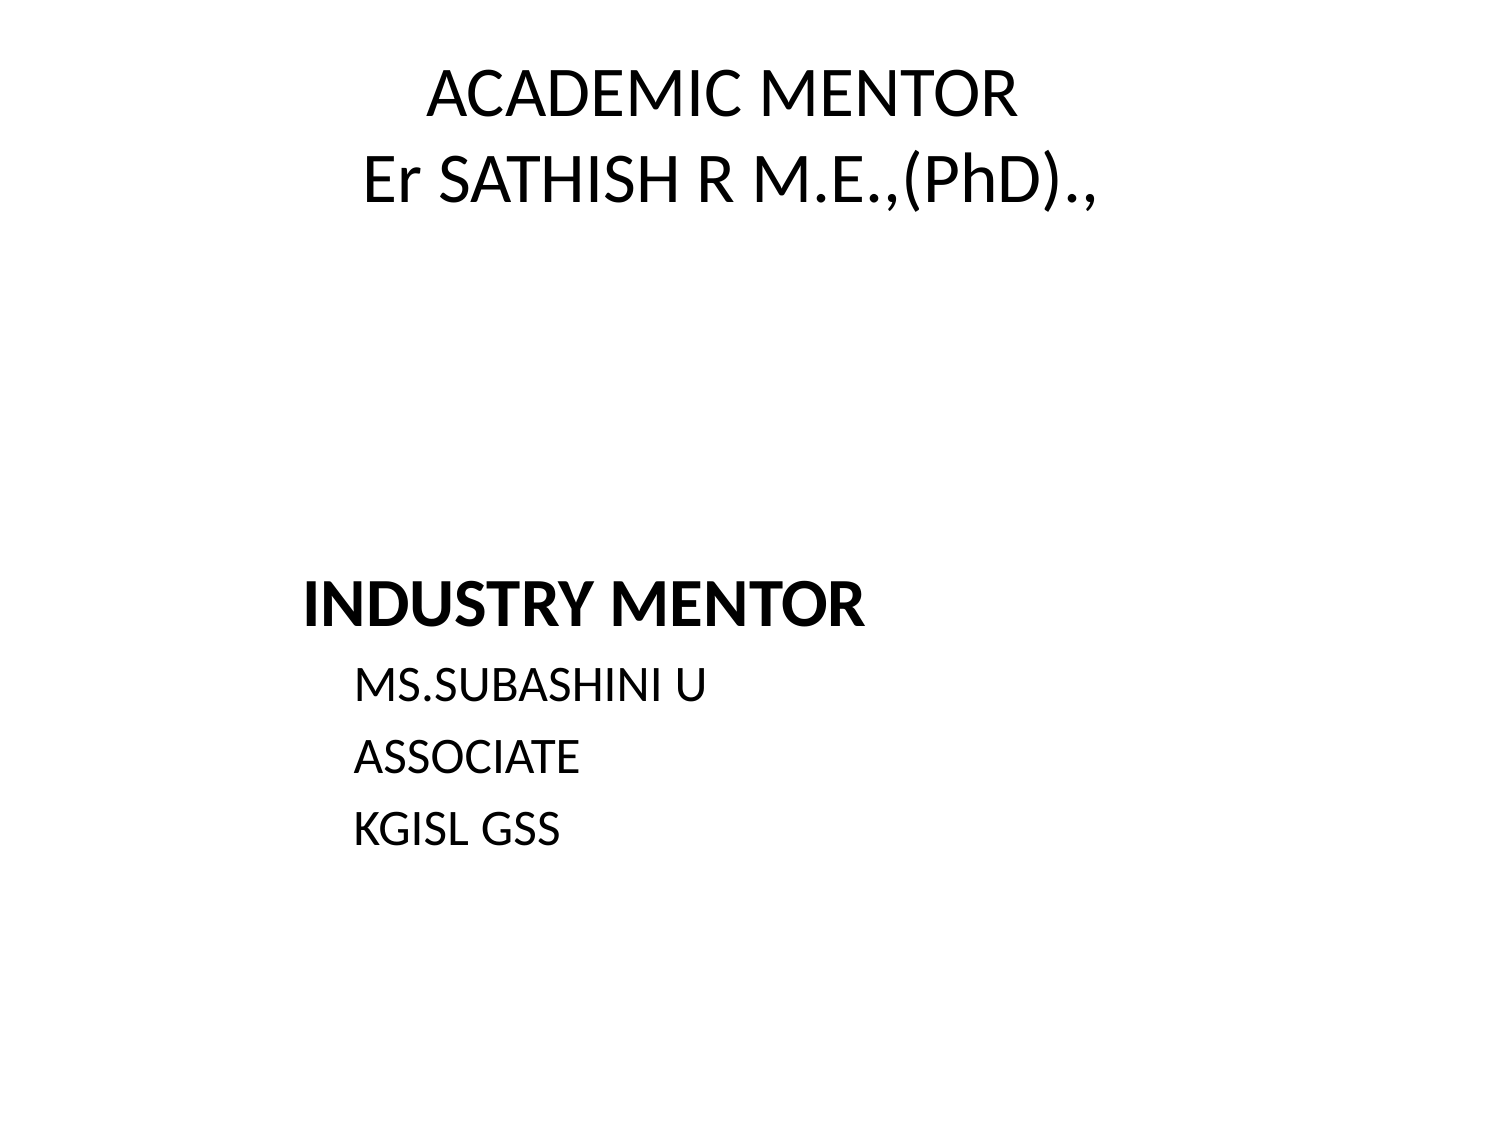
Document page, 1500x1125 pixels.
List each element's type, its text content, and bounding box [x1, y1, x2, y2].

list INDUSTRY MENTOR MS.SUBASHINI U ASSOCIATE KGISL GSS [287, 549, 1425, 938]
title ACADEMIC MENTOR Er SATHISH R M.E.,(PhD)., [24, 37, 1438, 225]
